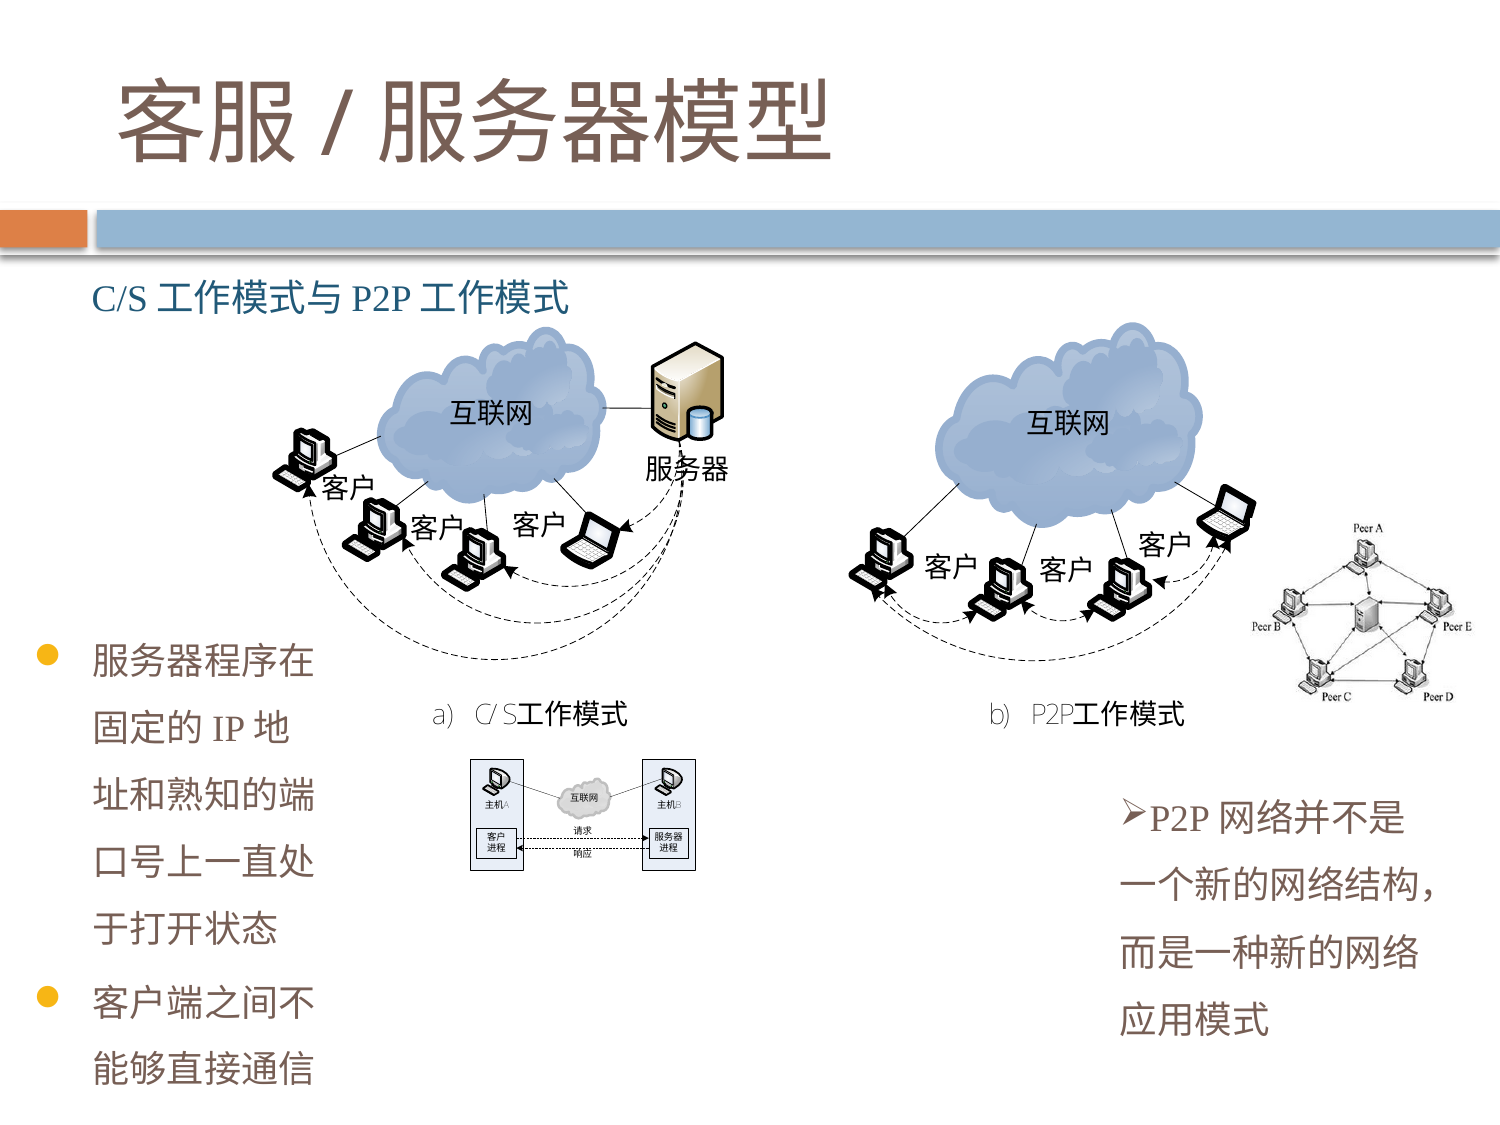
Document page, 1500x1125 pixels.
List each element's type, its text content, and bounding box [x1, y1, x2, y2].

list C/S工作模式与P2P工作模式 [76, 243, 1415, 327]
text_box P2P网络并不是一个新的网络结构，而是一种新的网络应用模式 [1104, 763, 1447, 1049]
picture [1250, 518, 1476, 704]
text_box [265, 314, 1264, 744]
title 客服/服务器模型 [100, 37, 1438, 200]
text_box 服务器程序在固定的IP地址和熟知的端口号上一直处于打开状态 客户端之间不能够直接通信 [18, 608, 338, 1105]
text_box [462, 753, 1070, 1118]
